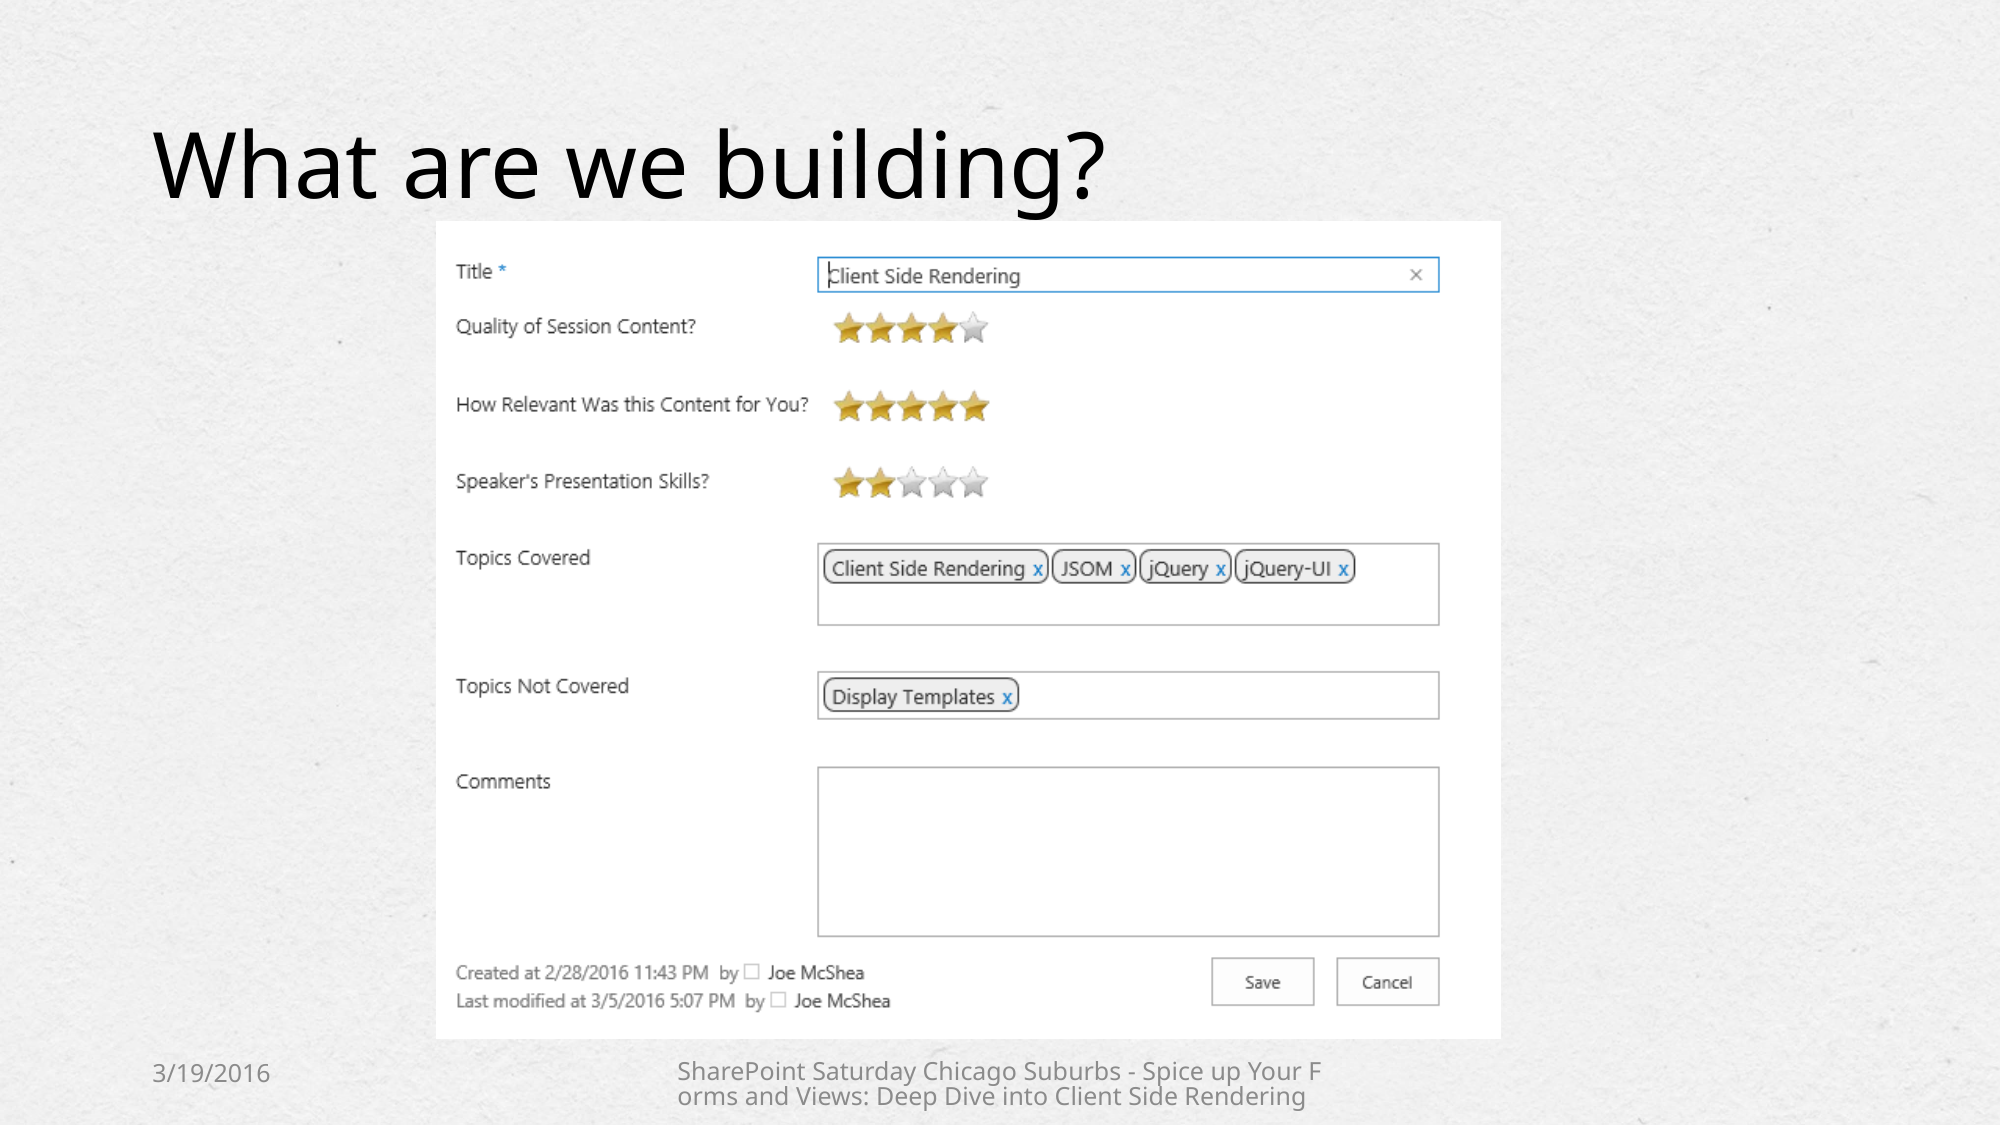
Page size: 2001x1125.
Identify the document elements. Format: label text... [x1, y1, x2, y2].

title What are we building? [137, 59, 1863, 278]
picture [436, 221, 1501, 1039]
footer SharePoint Saturday Chicago Suburbs - Spice up Your Forms and Views: Deep Dive into Client Side Rendering [662, 1042, 1338, 1103]
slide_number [137, 1042, 588, 1103]
